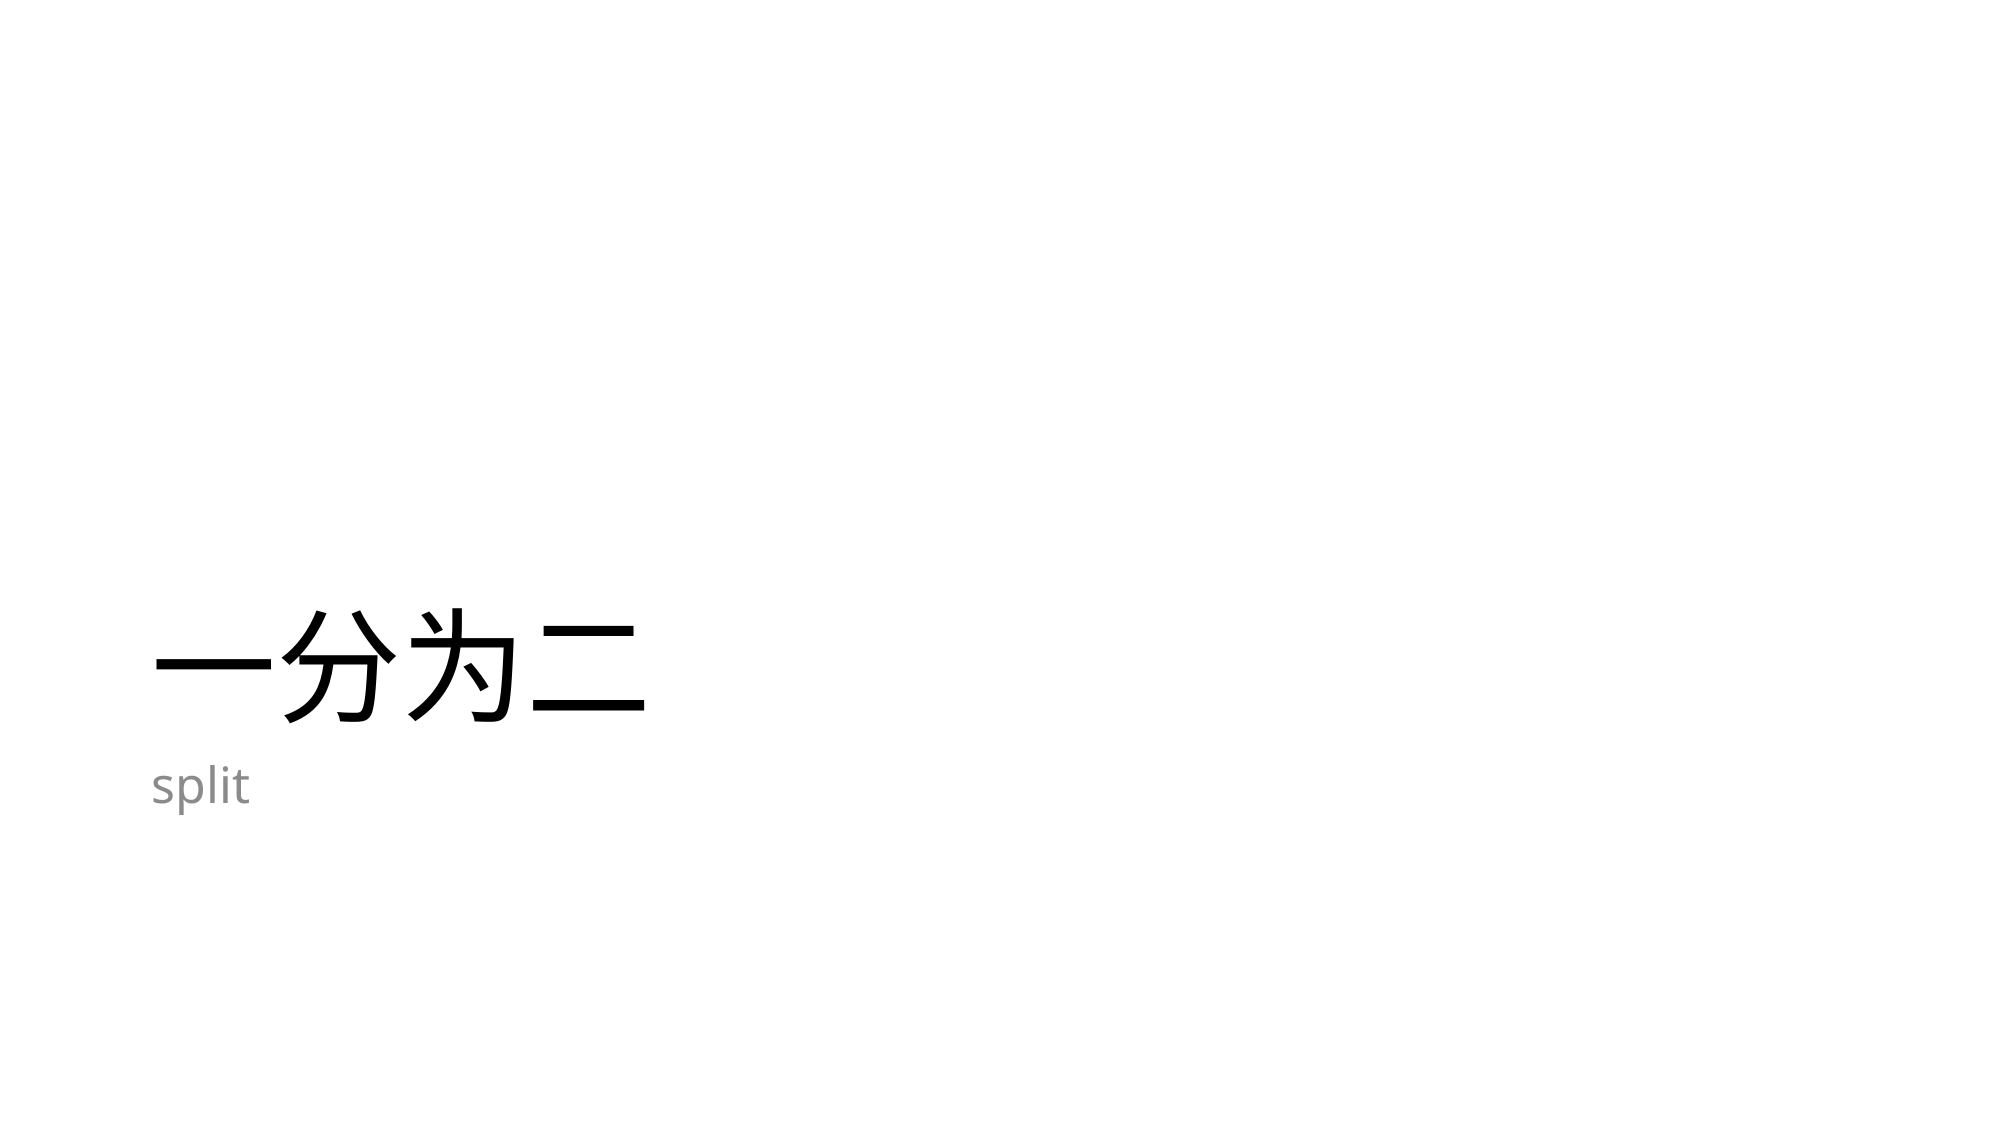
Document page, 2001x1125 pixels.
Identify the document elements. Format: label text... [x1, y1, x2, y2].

list split [136, 752, 1862, 999]
title 一分为二 [136, 280, 1862, 749]
